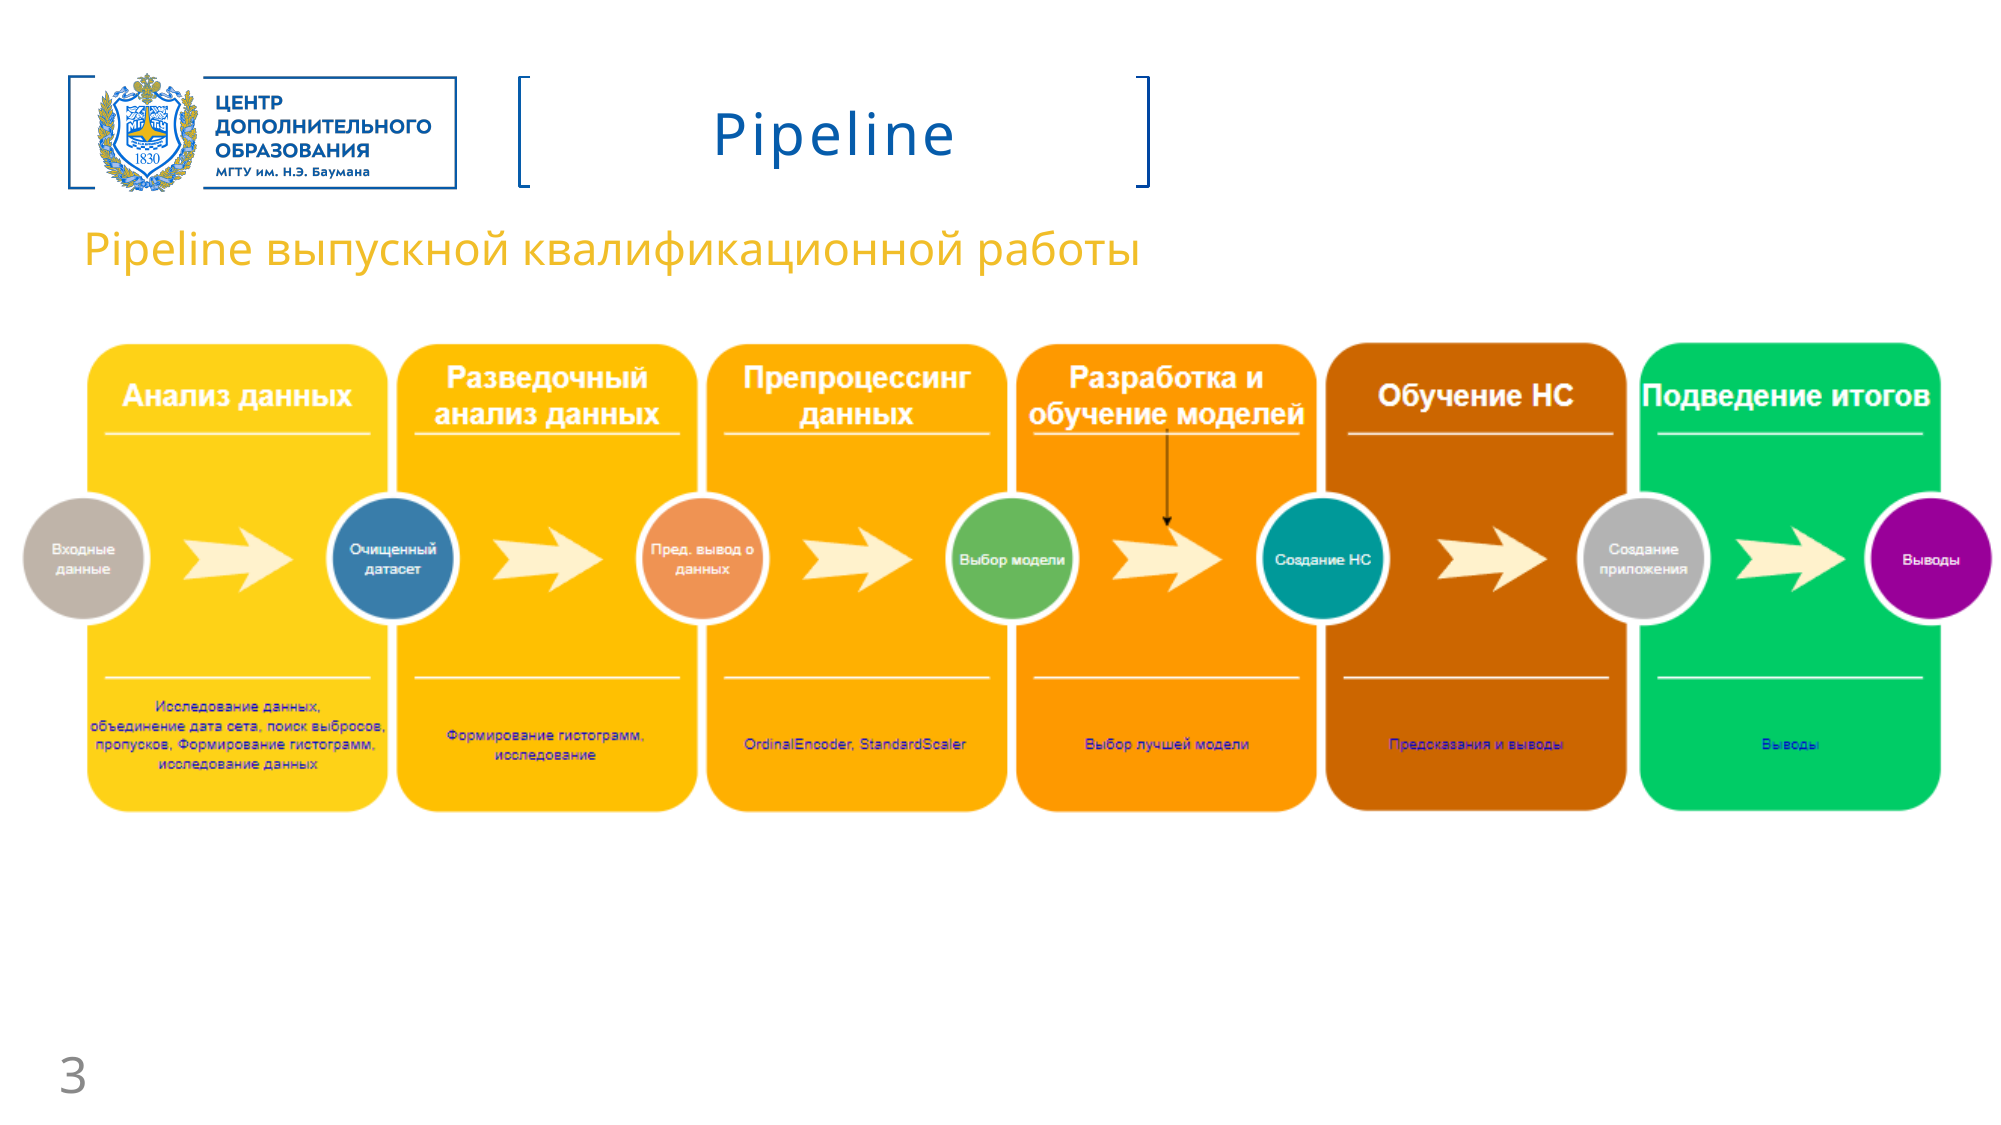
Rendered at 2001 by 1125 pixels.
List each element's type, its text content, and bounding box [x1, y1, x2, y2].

text_box Pipeline выпускной квалификационной работы [36, 218, 1205, 288]
picture [68, 73, 457, 192]
picture [0, 290, 2000, 835]
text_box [519, 76, 1150, 187]
slide_number 3 [44, 1055, 139, 1101]
